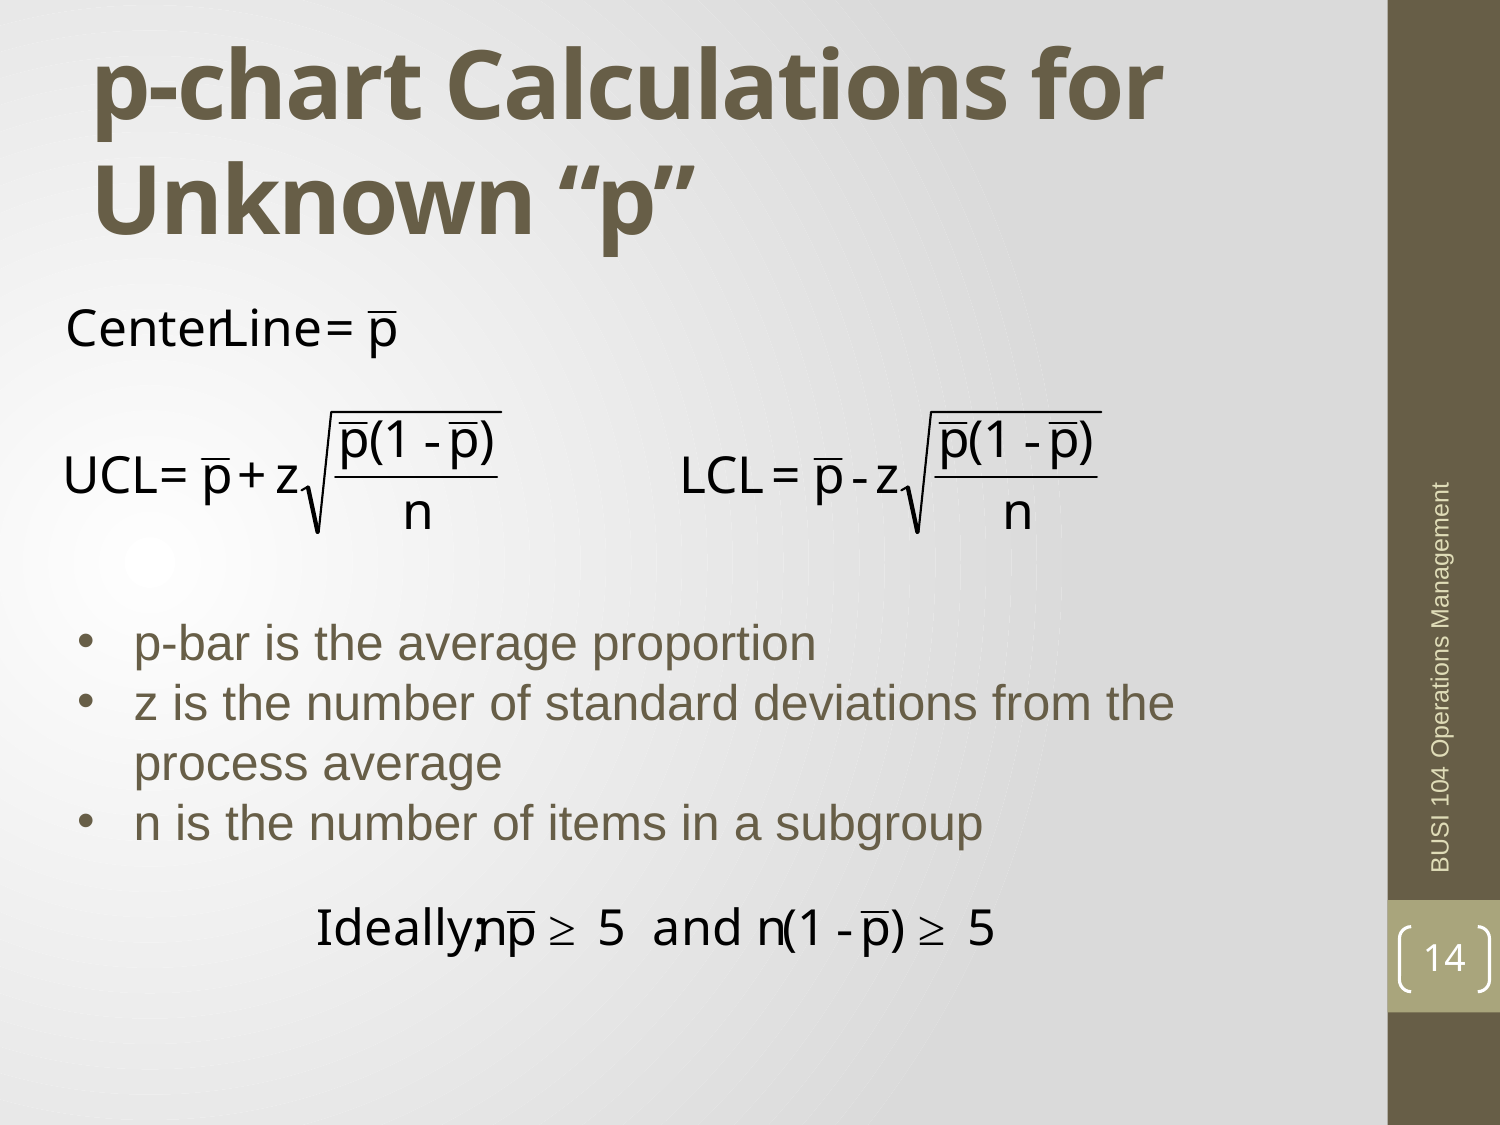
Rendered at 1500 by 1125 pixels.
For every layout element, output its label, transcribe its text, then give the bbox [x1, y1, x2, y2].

slide_number 14 [1397, 925, 1492, 994]
footer BUSI 104 Operations Management [1408, 337, 1469, 889]
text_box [58, 299, 407, 373]
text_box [674, 399, 1113, 546]
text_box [311, 899, 1008, 972]
title p-chart Calculations for Unknown “p” [75, 45, 1325, 233]
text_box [56, 399, 511, 546]
text_box p-bar is the average proportion z is the number of standard deviations from the process average n is the number of items in a subgroup [62, 602, 1350, 918]
